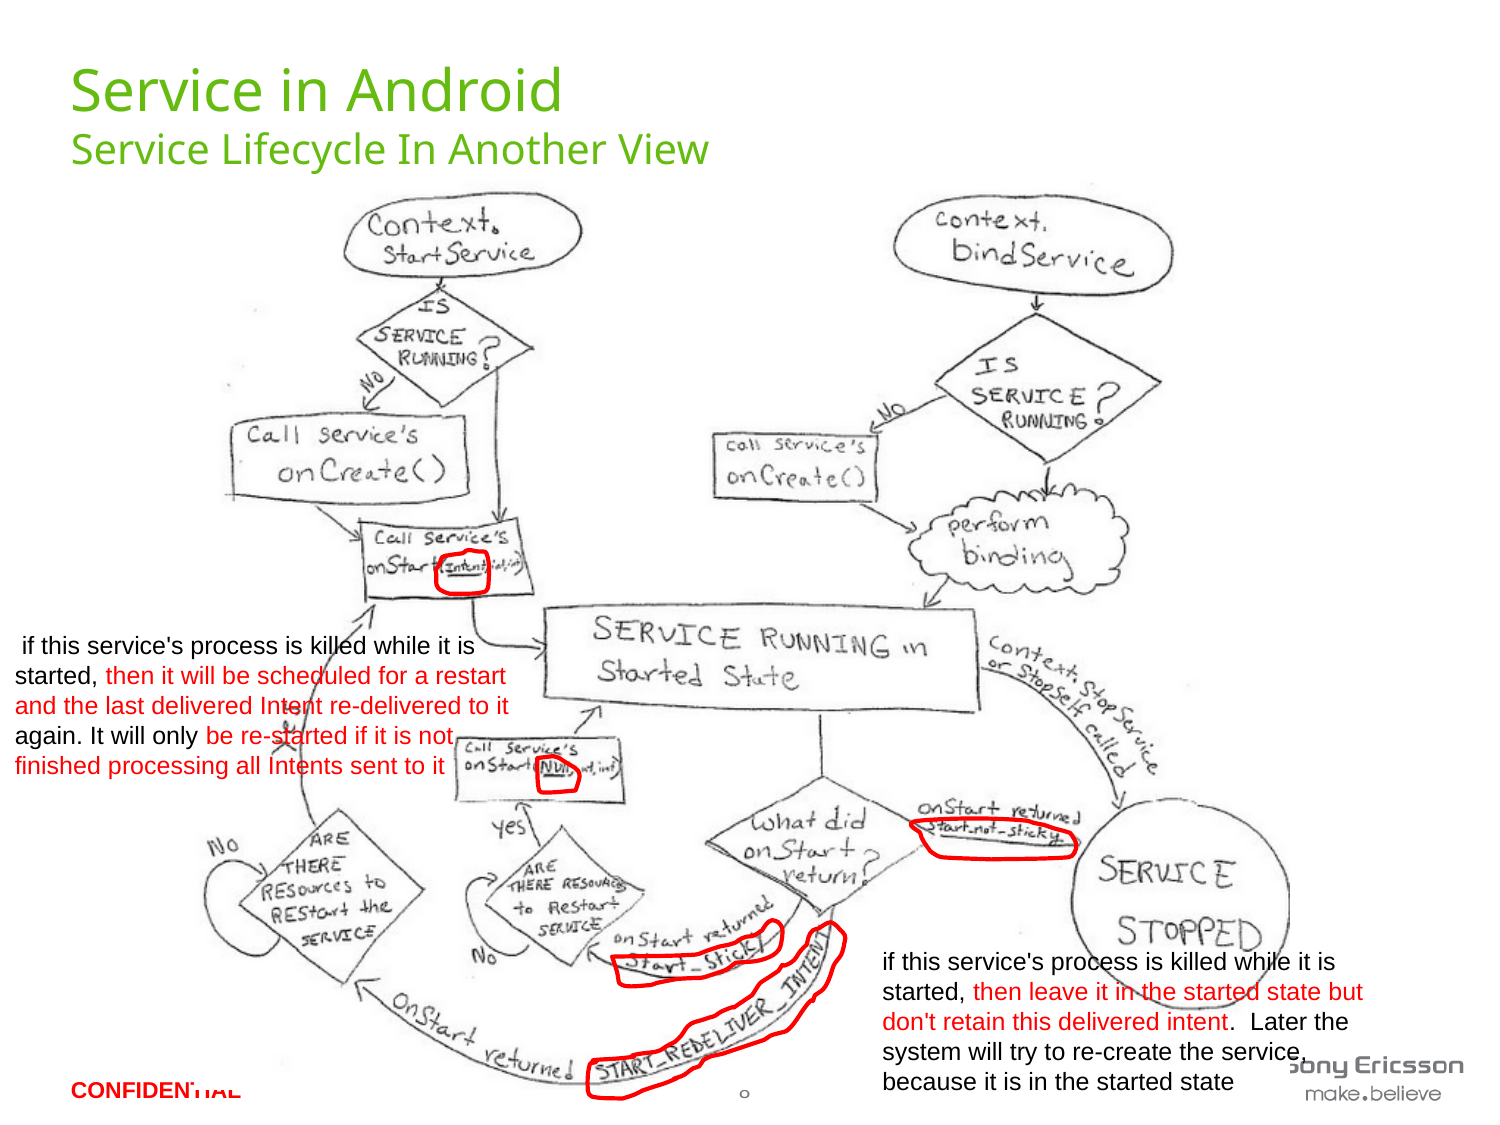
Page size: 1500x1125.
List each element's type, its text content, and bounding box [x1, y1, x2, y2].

text_box if this service's process is killed while it is started, then leave it in the started state but don't retain this delivered intent. Later the system will try to re-create the service, because it is in the started state [867, 938, 1399, 1103]
picture [194, 180, 1290, 1091]
picture [1253, 1010, 1493, 1125]
text_box if this service's process is killed while it is started, then it will be scheduled for a restart and the last delivered Intent re-delivered to it again. It will only be re-started if it is not finished processing all Intents sent to it [0, 622, 189, 787]
title Service in Android Service Lifecycle In Another View [70, 52, 1430, 139]
